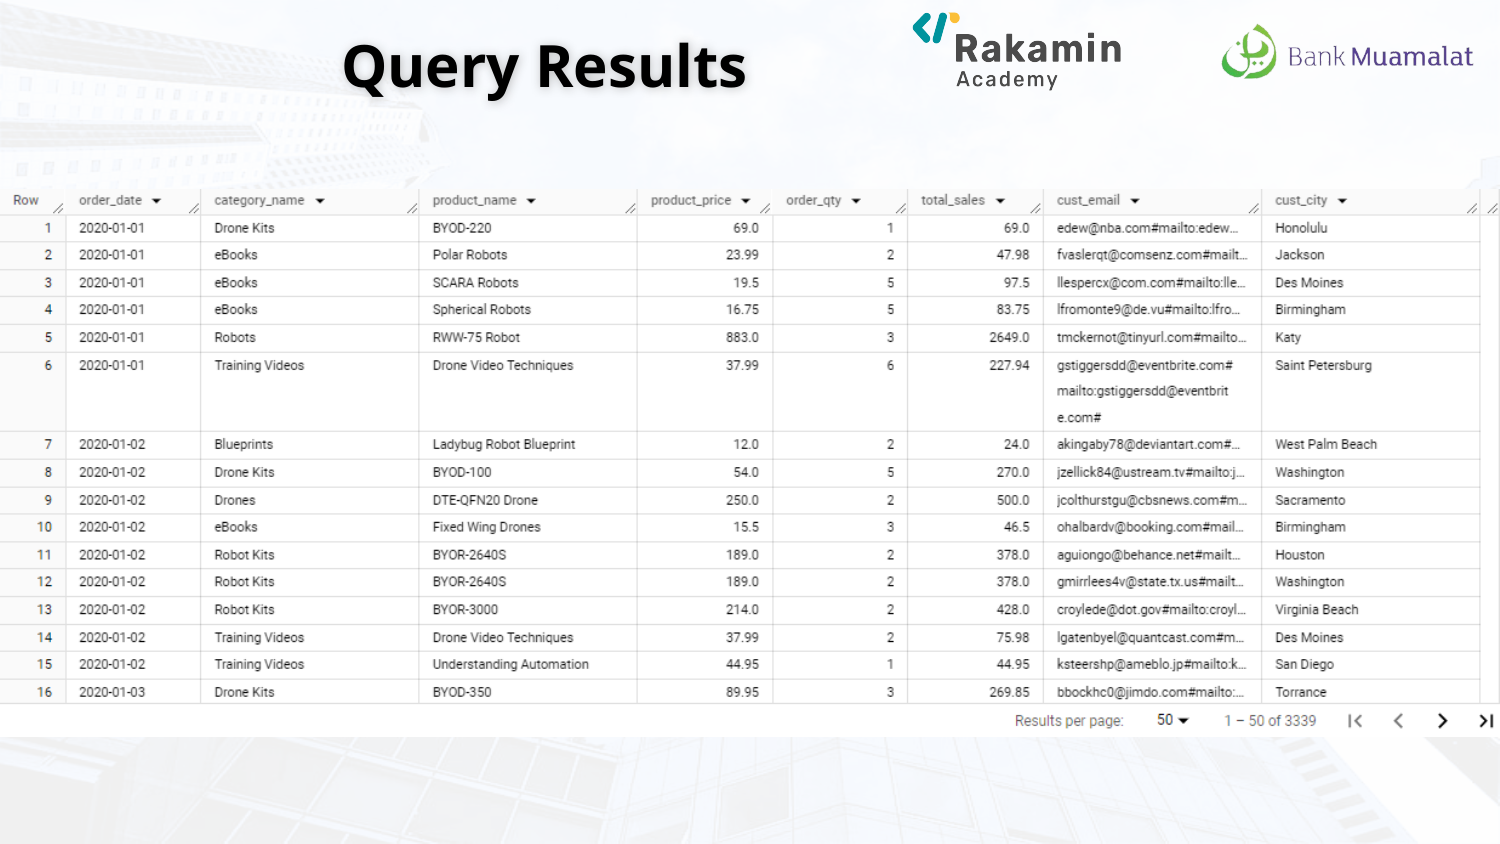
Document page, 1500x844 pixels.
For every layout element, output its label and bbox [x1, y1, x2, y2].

text_box [900, 0, 1480, 135]
picture [0, 0, 1500, 844]
